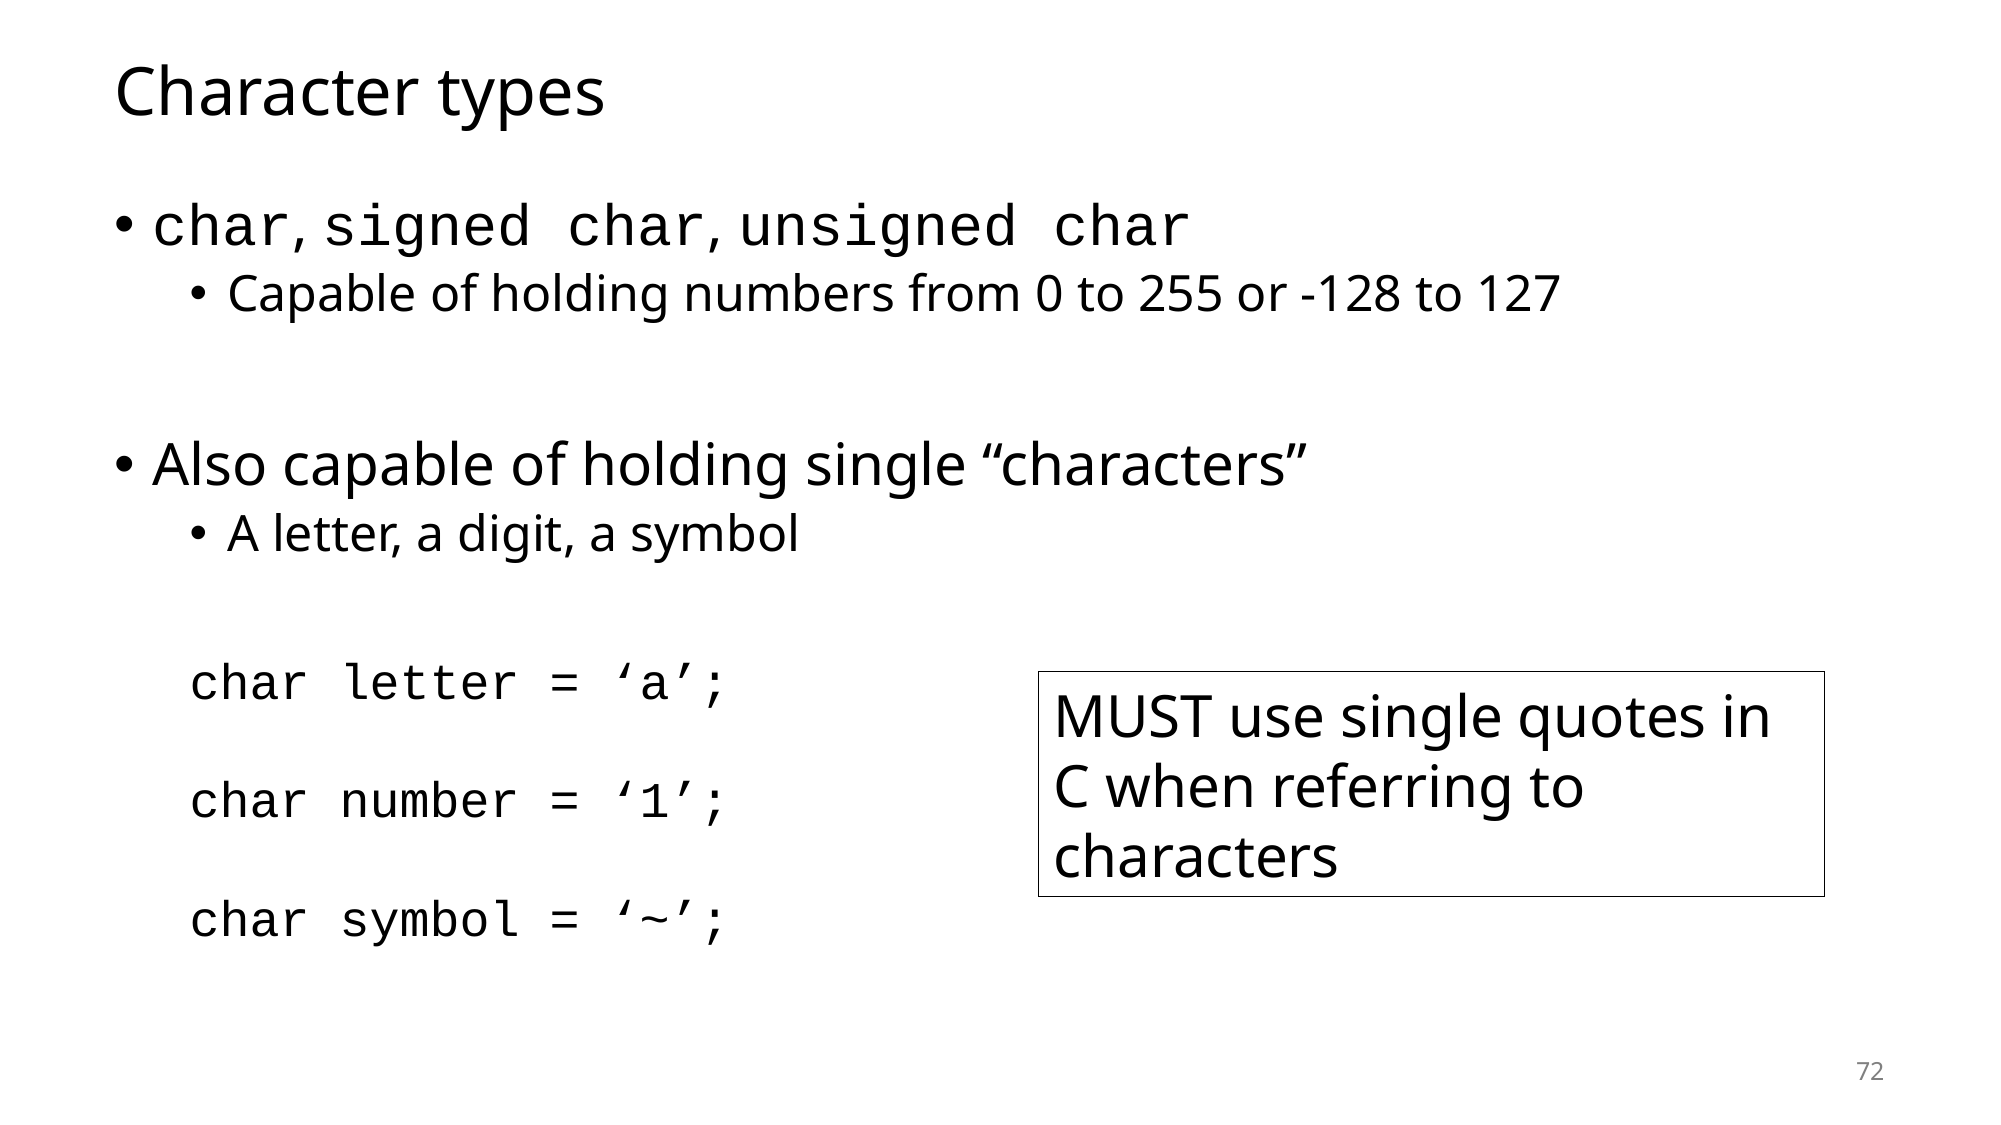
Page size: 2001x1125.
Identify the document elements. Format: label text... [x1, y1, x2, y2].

title Character types [99, 37, 1900, 150]
slide_number 72 [1749, 1042, 1900, 1103]
list char, signed char, unsigned char Capable of holding numbers from 0 to 255 or -128 to 127 Also capable of holding single “characters” A letter, a digit, a symbol char letter = ‘a’; char number = ‘1’; char symbol = ‘~’; [99, 187, 1900, 1013]
text_box MUST use single quotes in C when referring to characters [1038, 671, 1825, 897]
